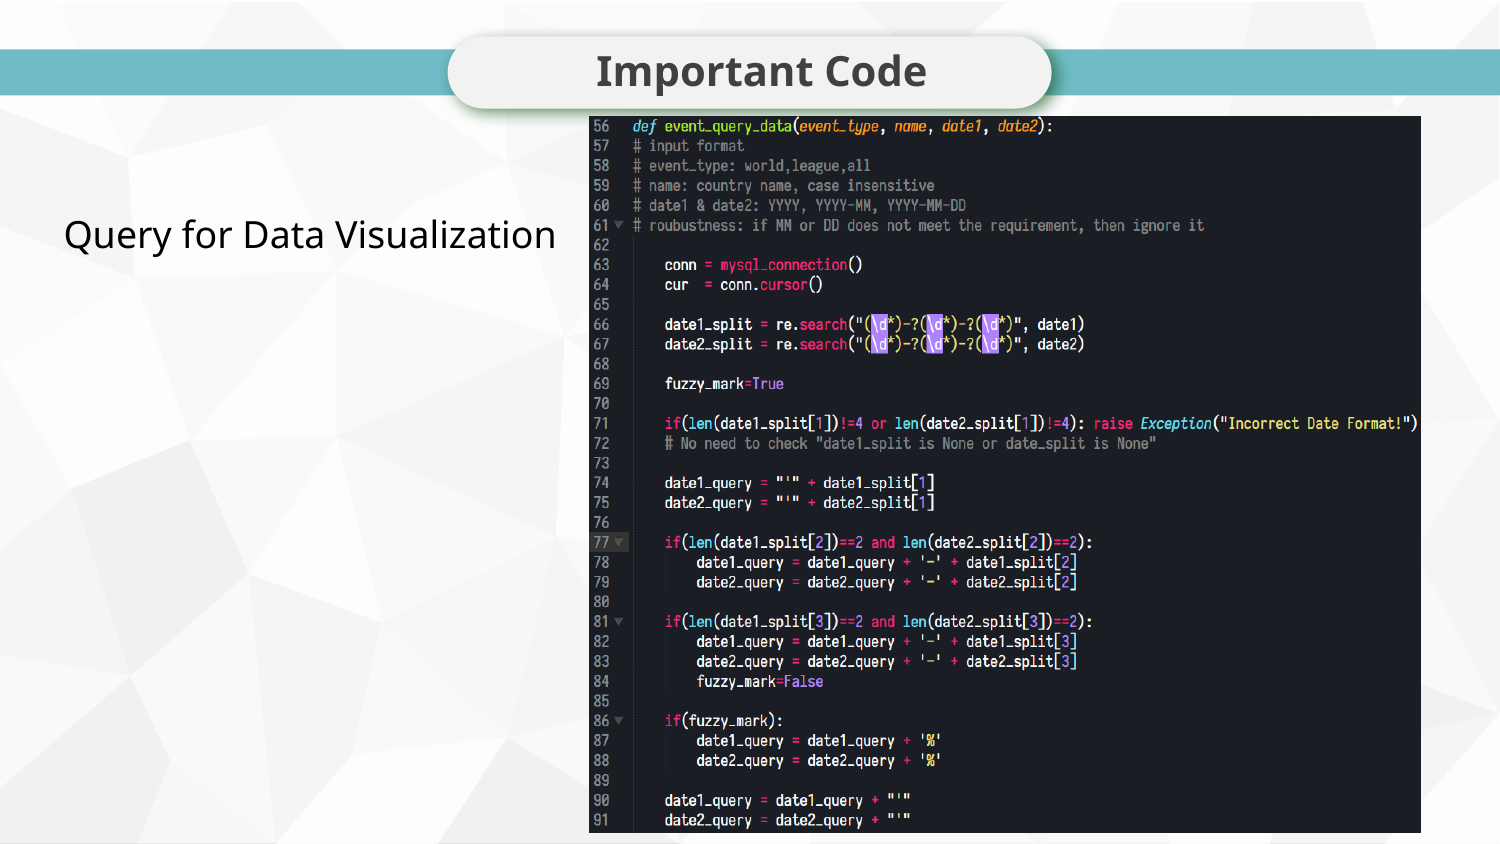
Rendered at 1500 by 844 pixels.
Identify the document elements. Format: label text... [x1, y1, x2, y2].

text_box Query for Data Visualization [48, 204, 573, 264]
text_box Important Code [519, 37, 1005, 103]
picture [589, 116, 1421, 833]
